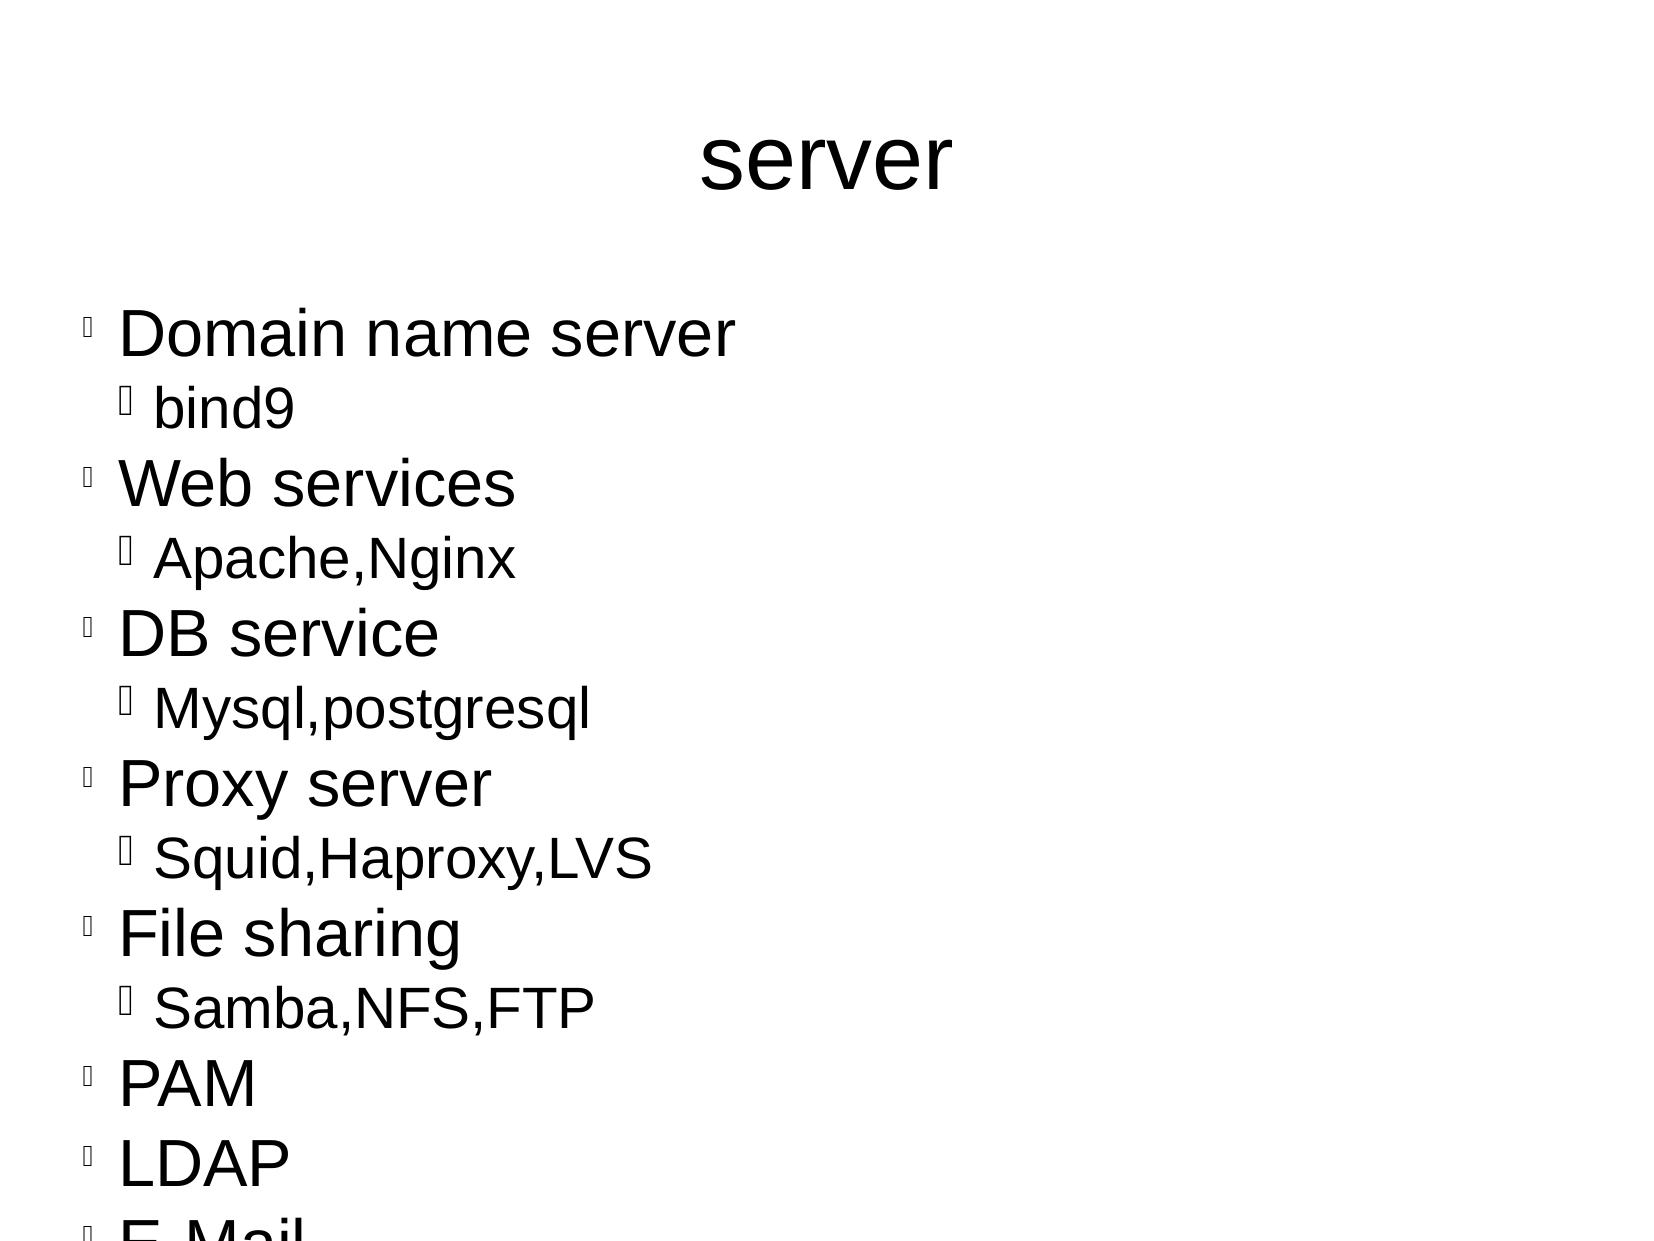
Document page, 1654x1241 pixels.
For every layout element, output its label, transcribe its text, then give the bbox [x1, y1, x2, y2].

text_box server [82, 49, 1571, 257]
text_box Domain name server bind9 Web services Apache,Nginx DB service Mysql,postgresql Proxy server Squid,Haproxy,LVS File sharing Samba,NFS,FTP PAM LDAP E-Mail Postfix [82, 290, 1571, 1185]
